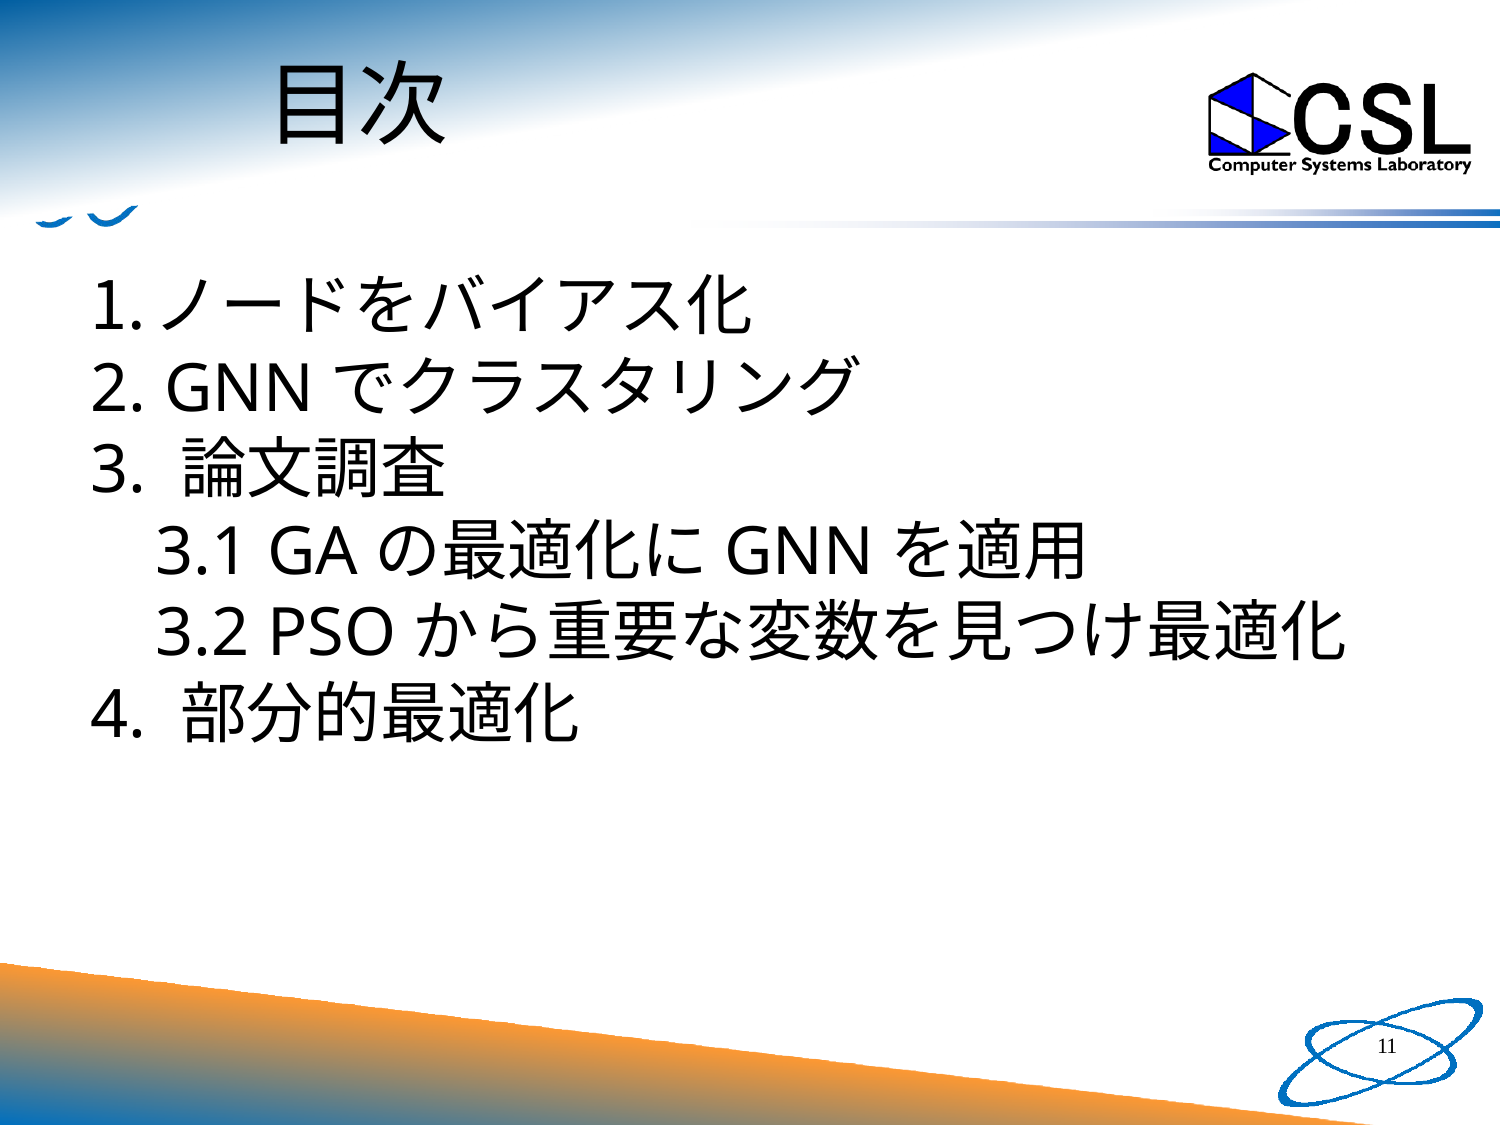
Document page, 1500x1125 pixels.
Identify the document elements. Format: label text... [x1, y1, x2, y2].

text_box ノードをバイアス化 2. GNNでクラスタリング 3. 論文調査 3.1 GAの最適化にGNNを適用 3.2 PSOから重要な変数を見つけ最適化 4. 部分的最適化 [89, 261, 1388, 751]
slide_number 11 [1366, 1032, 1411, 1058]
picture [0, 0, 1500, 228]
picture [0, 963, 1483, 1125]
title 目次 [264, 44, 638, 235]
